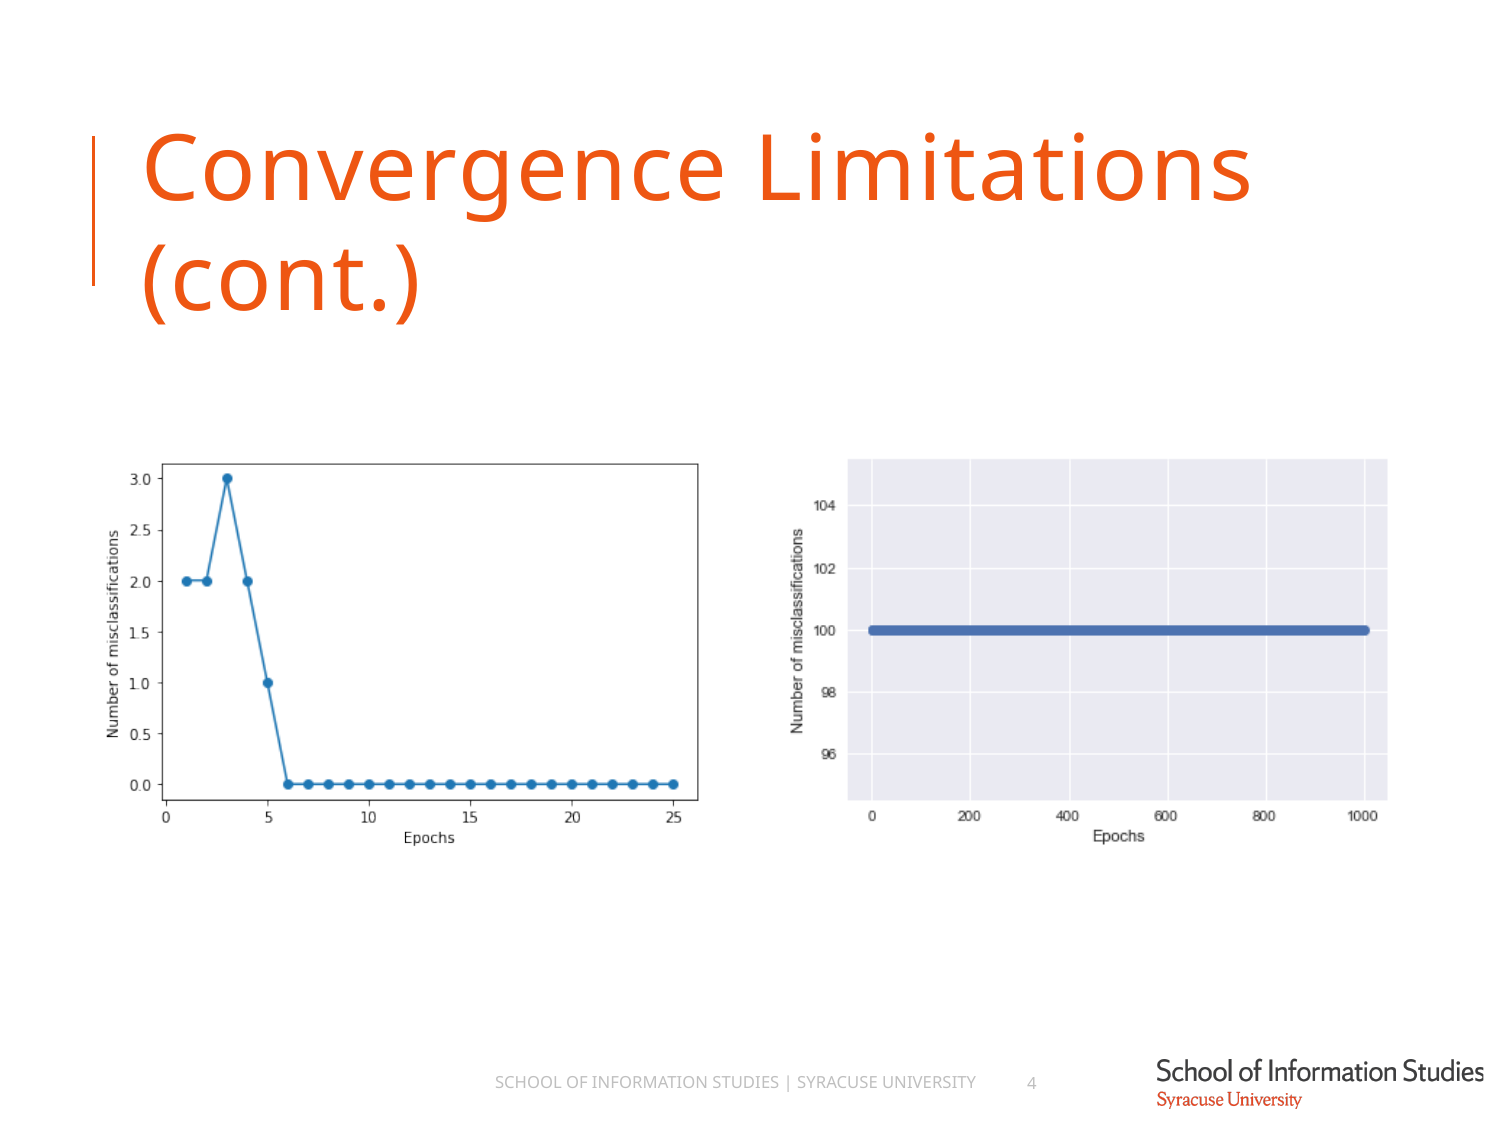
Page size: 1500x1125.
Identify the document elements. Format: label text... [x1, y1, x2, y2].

title Convergence Limitations (cont.) [126, 96, 1322, 342]
slide_number 4 [1012, 1061, 1149, 1107]
picture [781, 449, 1398, 855]
footer School of Information Studies | Syracuse University [283, 1061, 993, 1106]
picture [98, 449, 712, 855]
